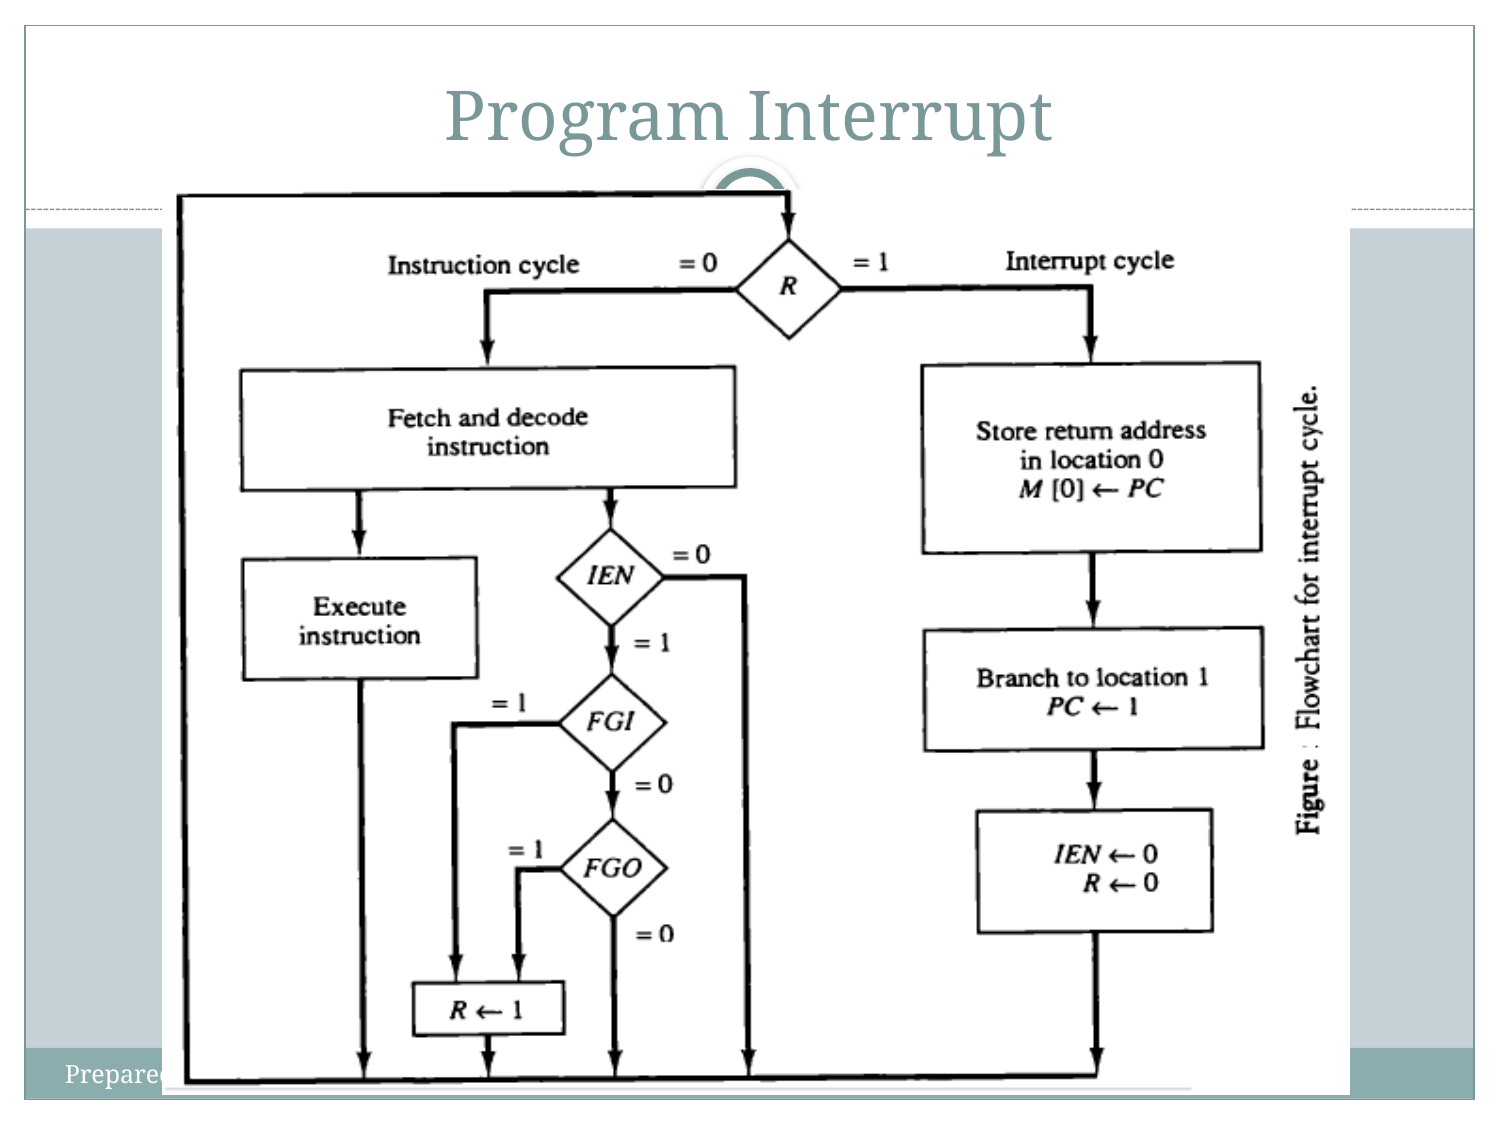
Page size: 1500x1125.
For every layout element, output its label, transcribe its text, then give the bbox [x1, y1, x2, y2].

title Program Interrupt [49, 37, 1450, 162]
slide_number 26 [715, 168, 791, 186]
footer Prepared By: Bednidhi Rijal [50, 1051, 638, 1112]
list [162, 189, 1351, 1095]
